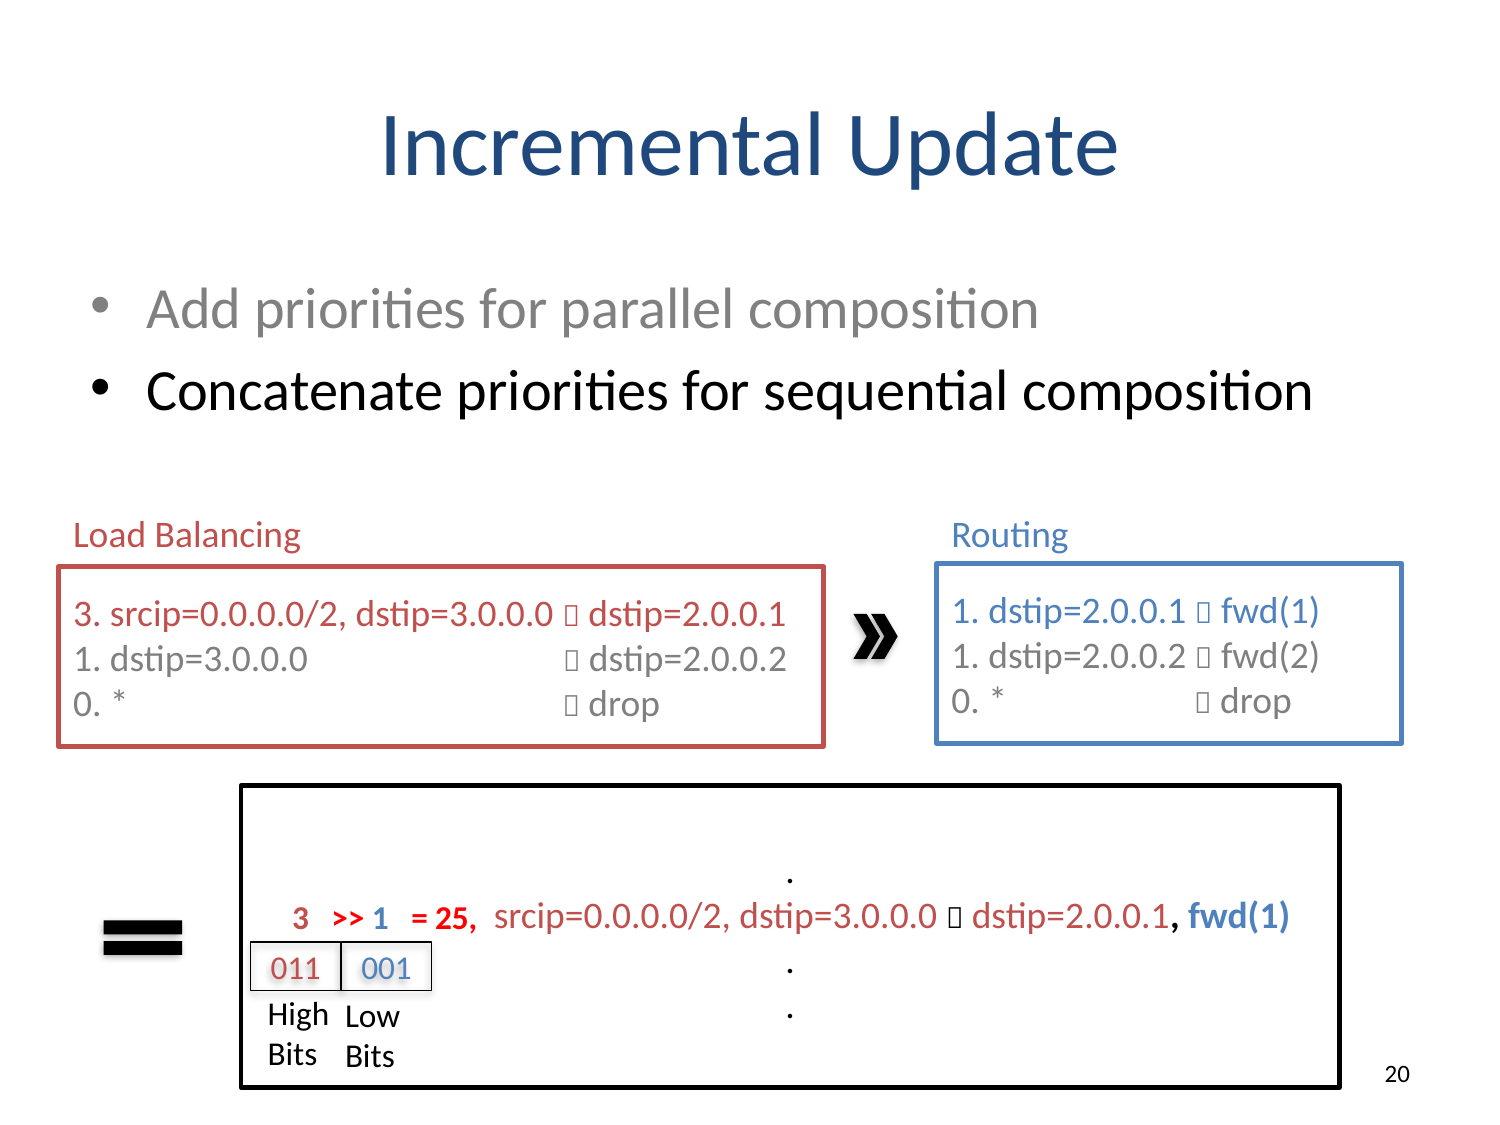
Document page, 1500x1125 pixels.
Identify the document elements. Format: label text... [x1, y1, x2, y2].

title Incremental Update [75, 45, 1425, 233]
text_box . srcip=0.0.0.0/2, dstip=3.0.0.0  dstip=2.0.0.1, fwd(1) . . [239, 783, 1341, 1090]
text_box [103, 920, 183, 935]
text_box Load Balancing [58, 502, 404, 563]
text_box [103, 940, 183, 956]
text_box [250, 888, 505, 1083]
slide_number 19 [1074, 1042, 1425, 1103]
text_box Routing [936, 502, 1176, 561]
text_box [853, 613, 898, 660]
text_box 1. dstip=2.0.0.1  fwd(1) 1. dstip=2.0.0.2  fwd(2) 0. *  drop [935, 561, 1404, 746]
text_box 3. srcip=0.0.0.0/2, dstip=3.0.0.0  dstip=2.0.0.1 1. dstip=3.0.0.0  dstip=2.0.0.2 0. *  drop [56, 564, 826, 748]
list Add priorities for parallel composition Concatenate priorities for sequential composition [75, 262, 1425, 1005]
